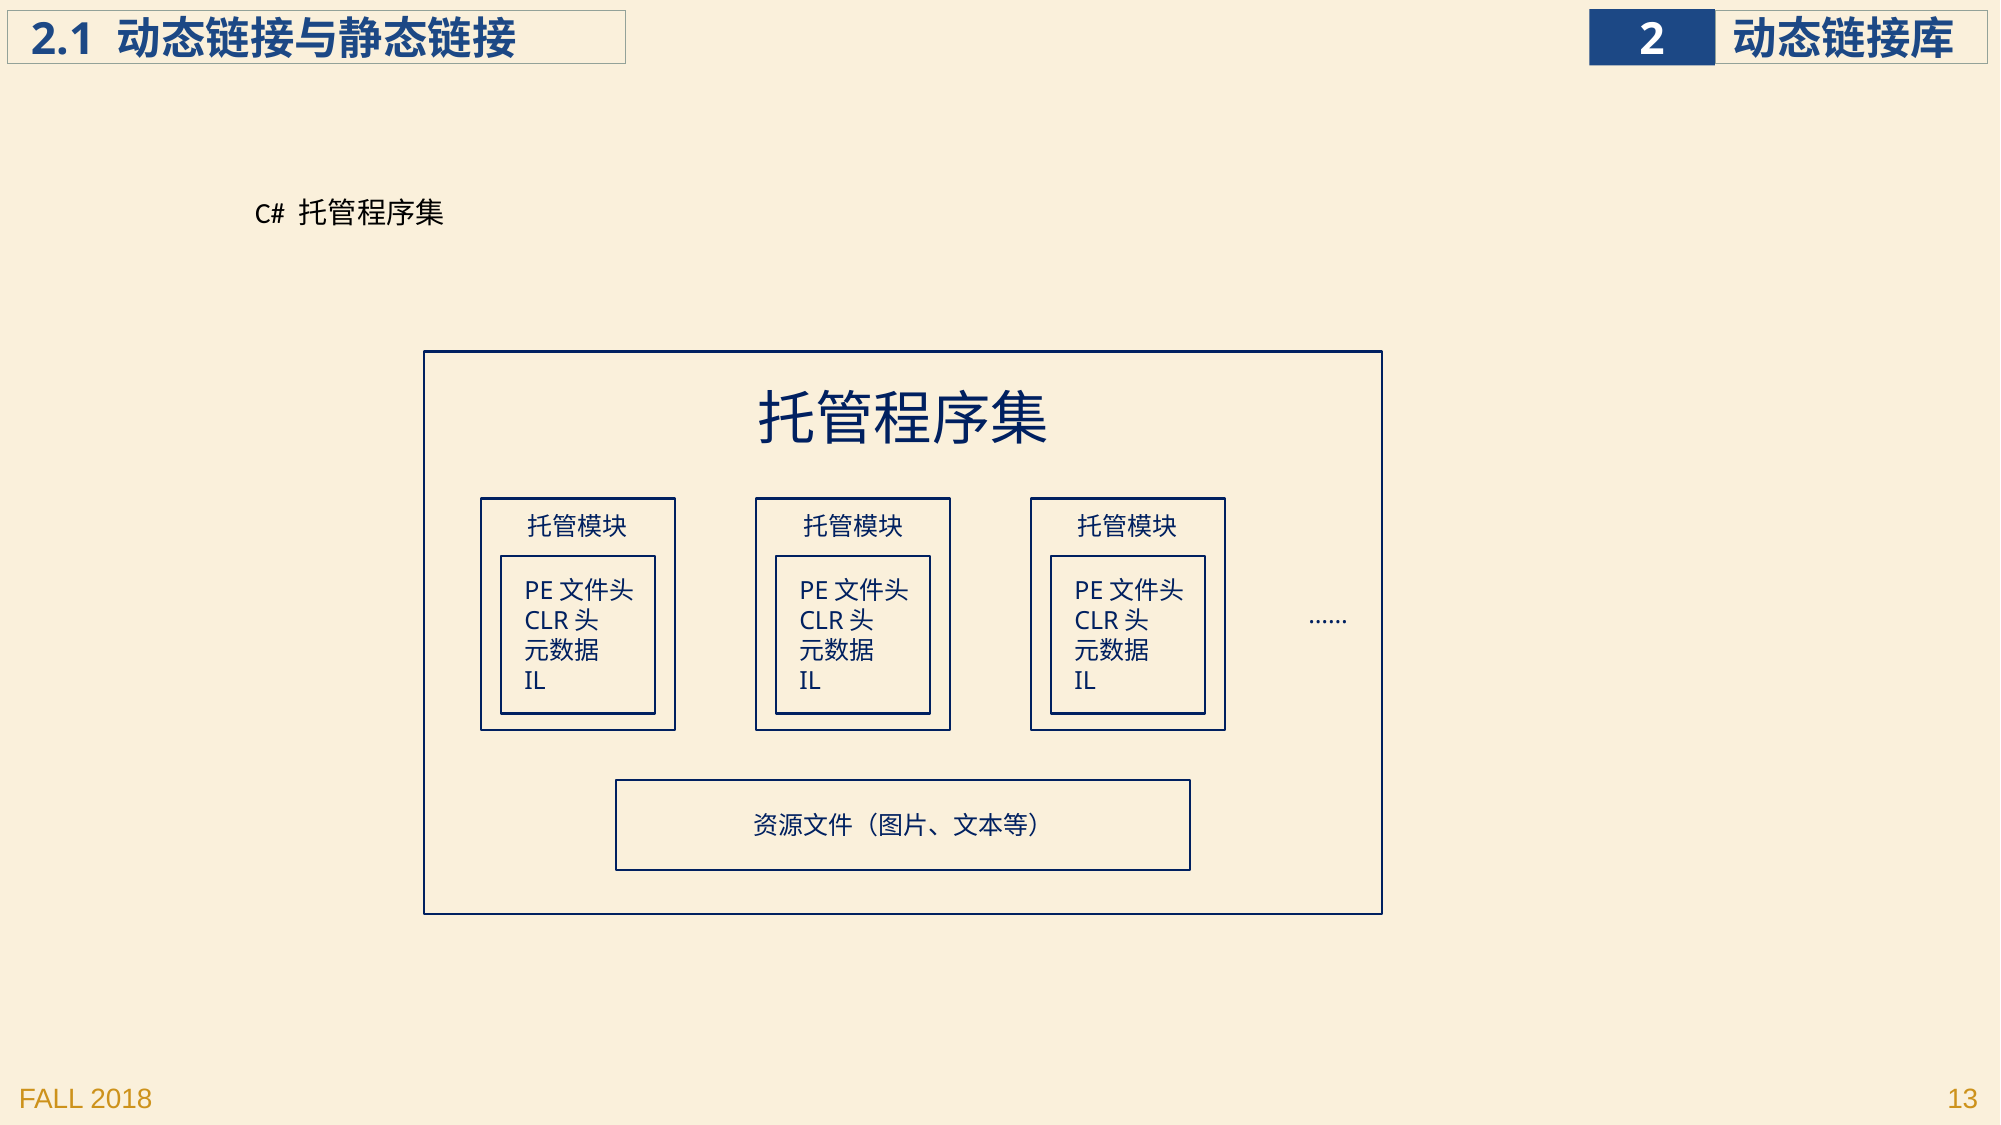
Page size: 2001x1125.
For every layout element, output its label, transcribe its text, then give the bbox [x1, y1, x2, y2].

text_box …… [1229, 591, 1431, 637]
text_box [1030, 498, 1226, 731]
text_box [755, 498, 951, 731]
text_box 资源文件（图片、文本等） [616, 780, 1190, 870]
text_box 托管程序集 [424, 351, 1382, 914]
title C# 托管程序集 [244, 154, 1047, 269]
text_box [480, 498, 676, 731]
